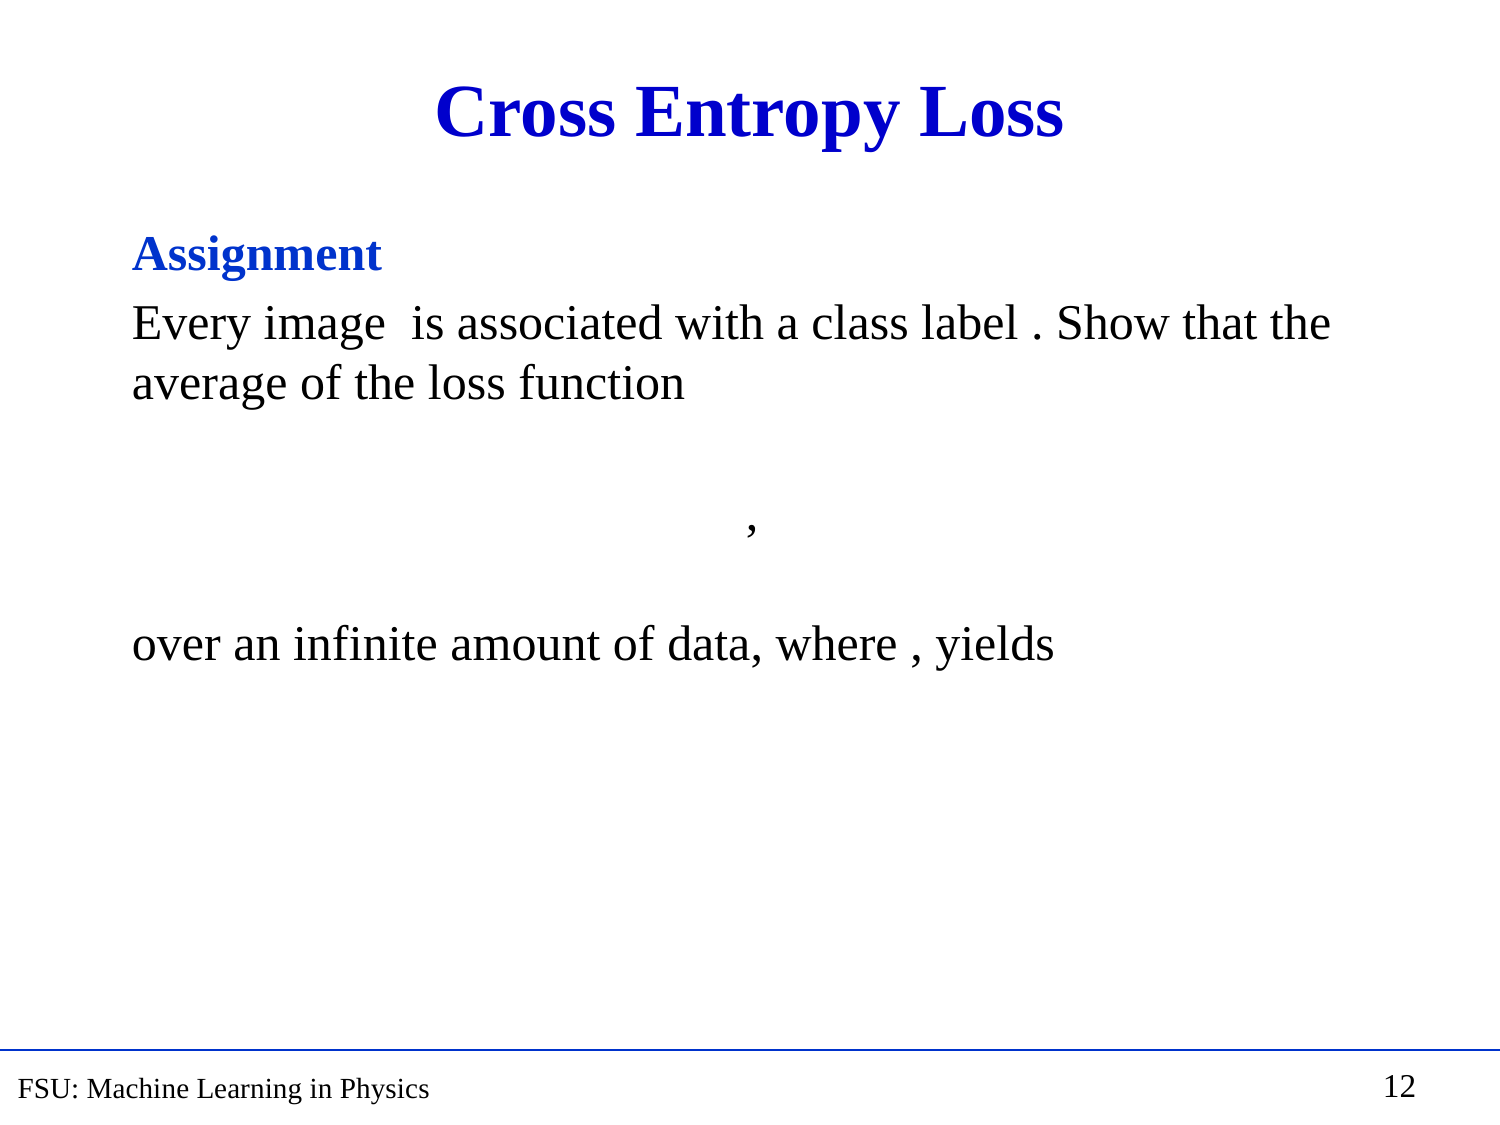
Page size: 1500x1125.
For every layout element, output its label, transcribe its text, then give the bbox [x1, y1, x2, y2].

title Cross Entropy Loss [112, 37, 1388, 176]
